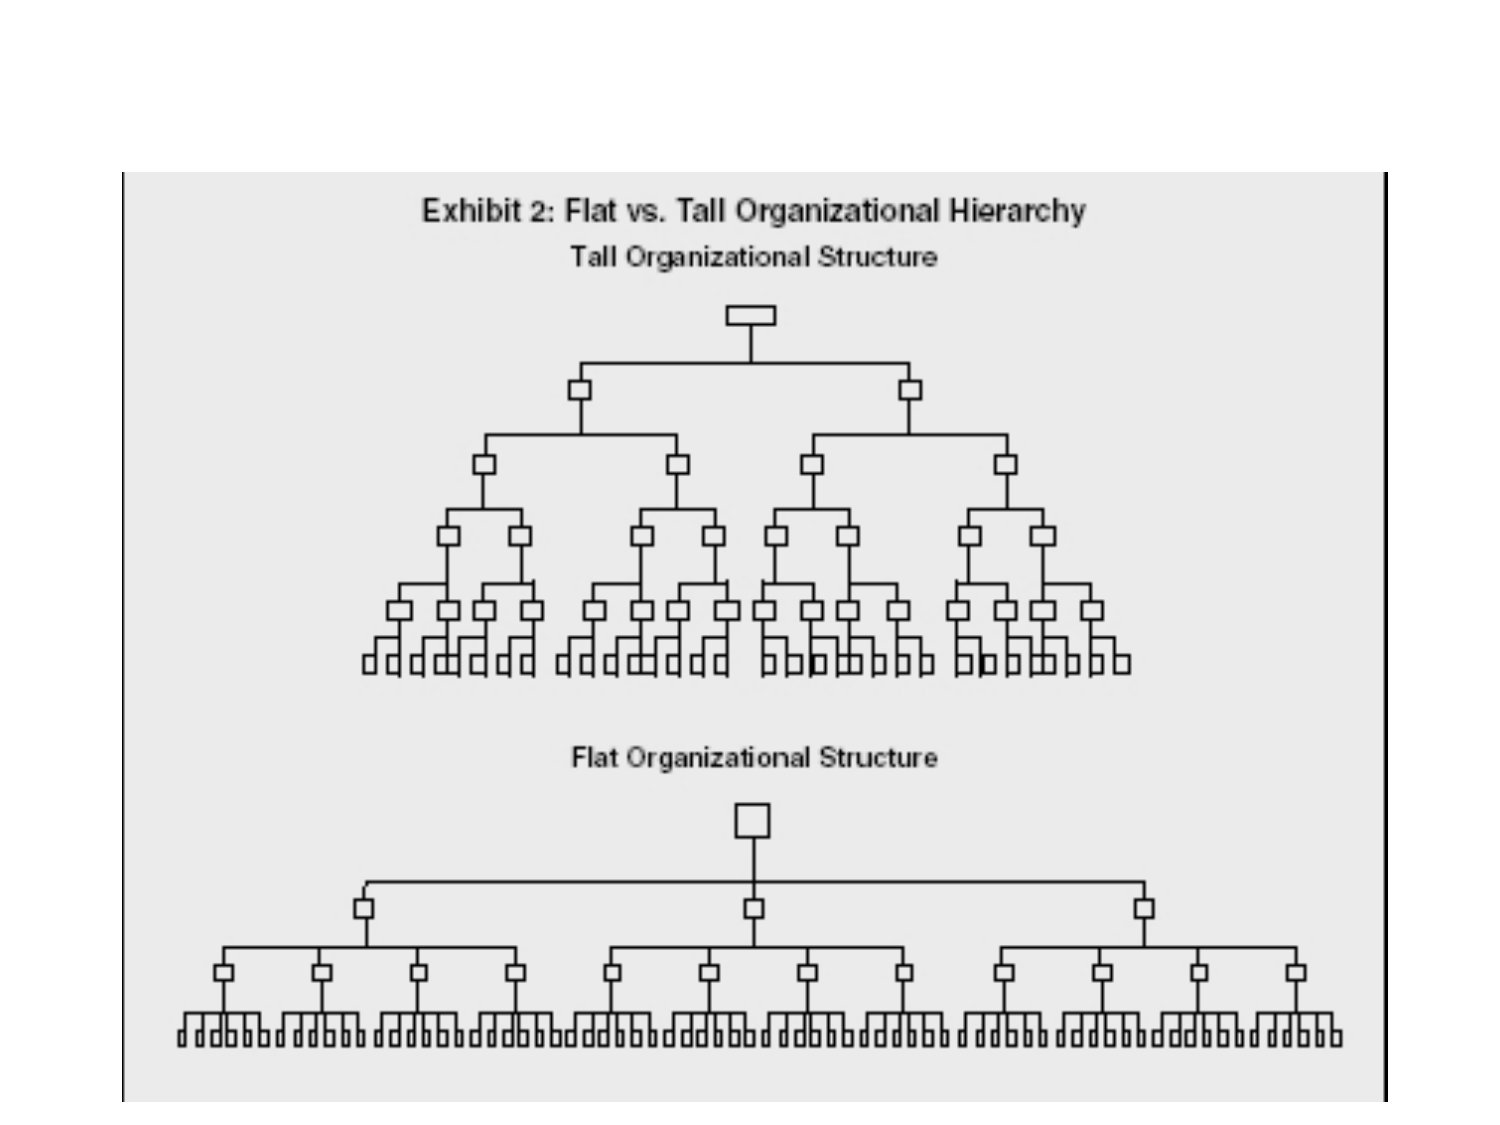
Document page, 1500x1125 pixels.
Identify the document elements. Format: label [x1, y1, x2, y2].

list [121, 172, 1389, 1103]
